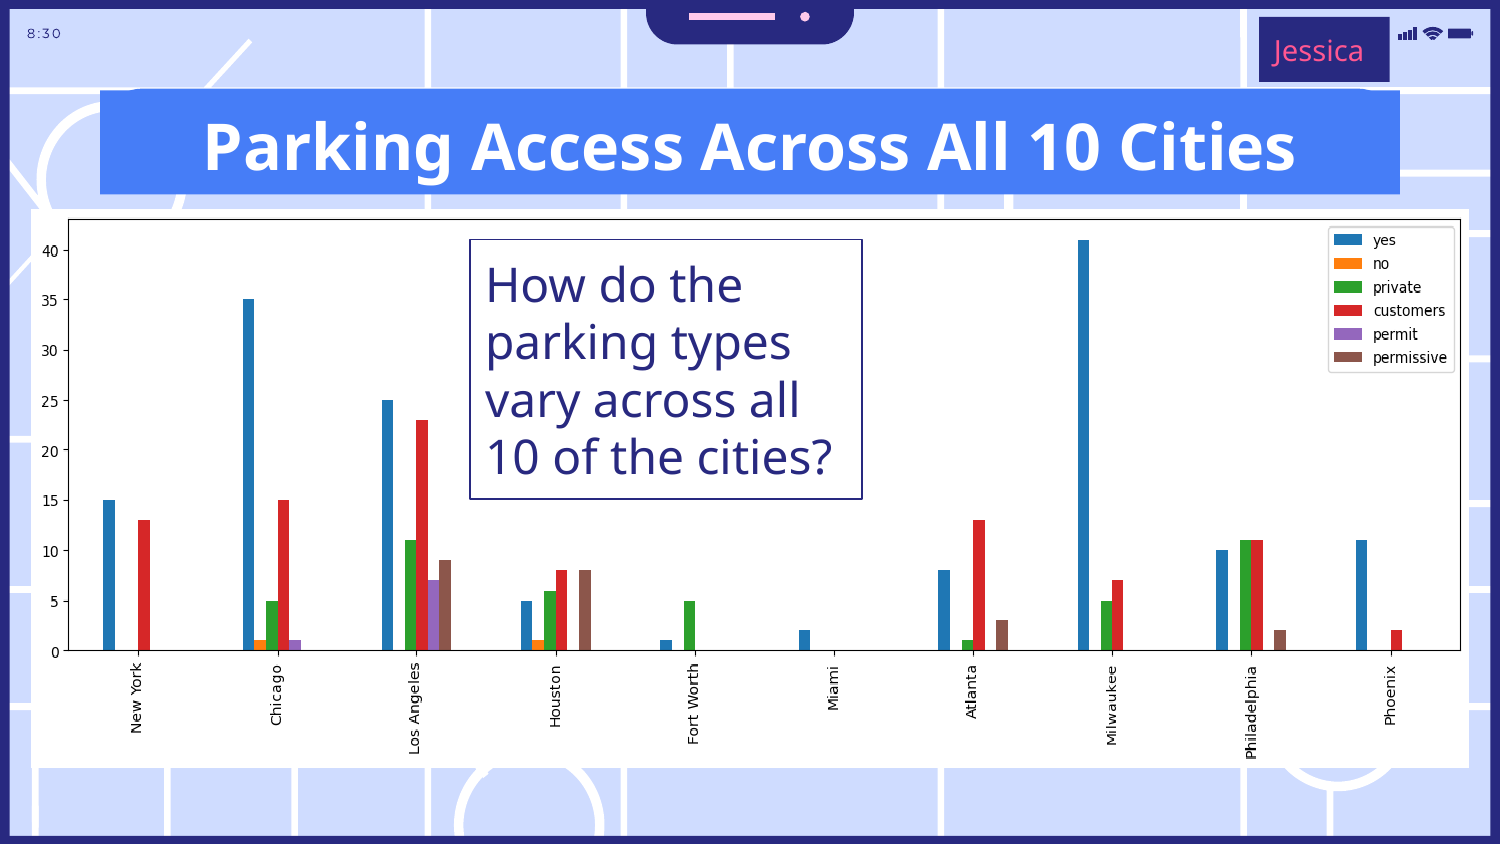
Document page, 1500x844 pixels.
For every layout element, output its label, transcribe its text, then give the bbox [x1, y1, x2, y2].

picture [31, 209, 1469, 769]
text_box Jessica [1259, 16, 1390, 82]
title Parking Access Across All 10 Cities [100, 90, 1400, 195]
